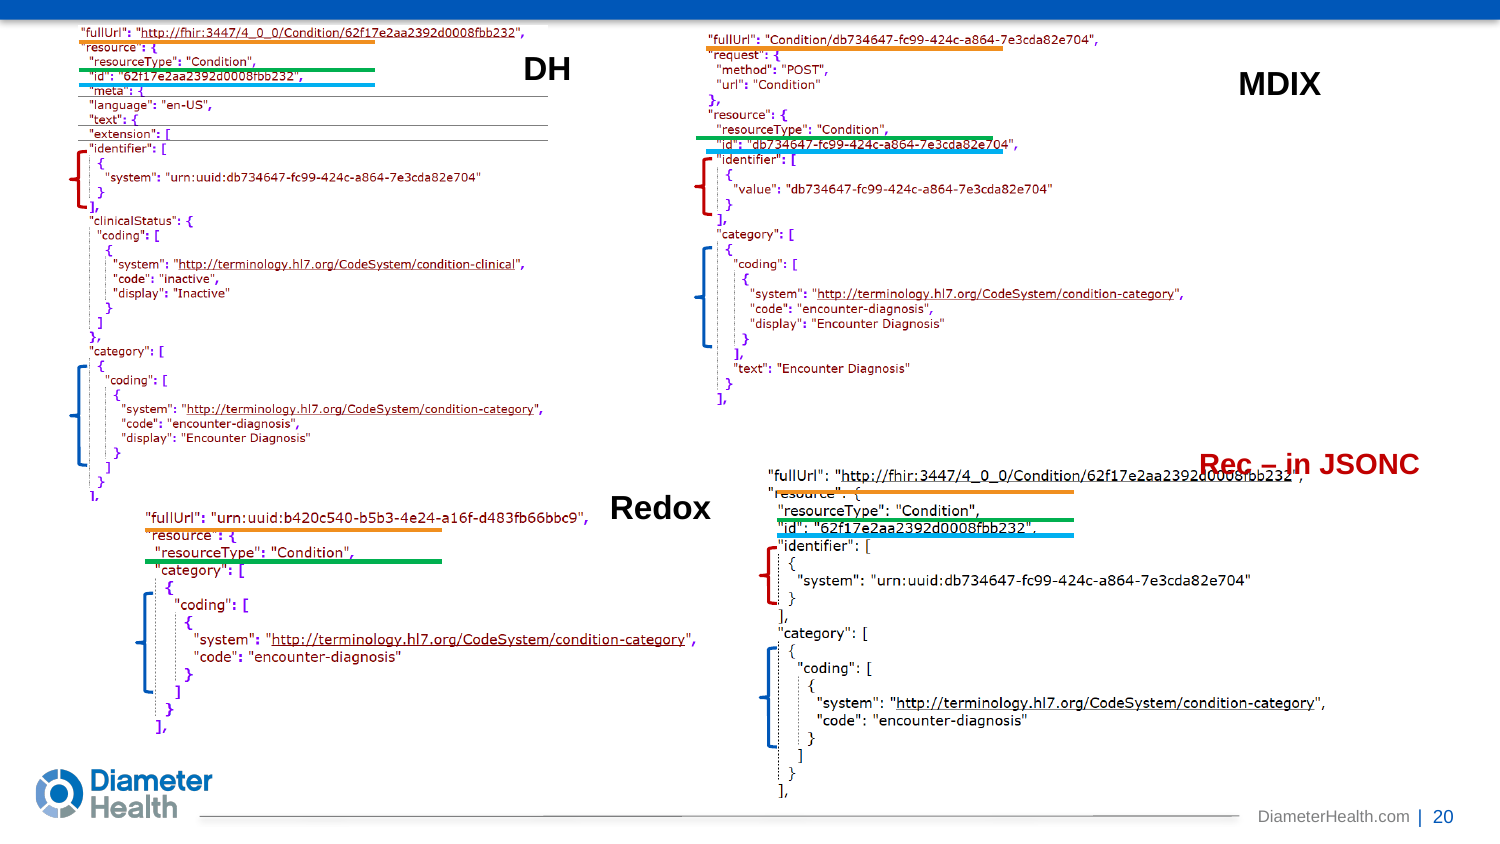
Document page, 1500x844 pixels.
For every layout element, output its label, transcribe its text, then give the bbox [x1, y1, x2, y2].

picture [706, 32, 1184, 406]
text_box MDIX [1223, 54, 1337, 110]
text_box Rec – in JSONC [1184, 438, 1436, 489]
text_box Redox [595, 479, 727, 534]
text_box DH [553, 39, 587, 95]
picture [142, 508, 697, 735]
picture [766, 465, 1327, 801]
picture [78, 25, 548, 502]
